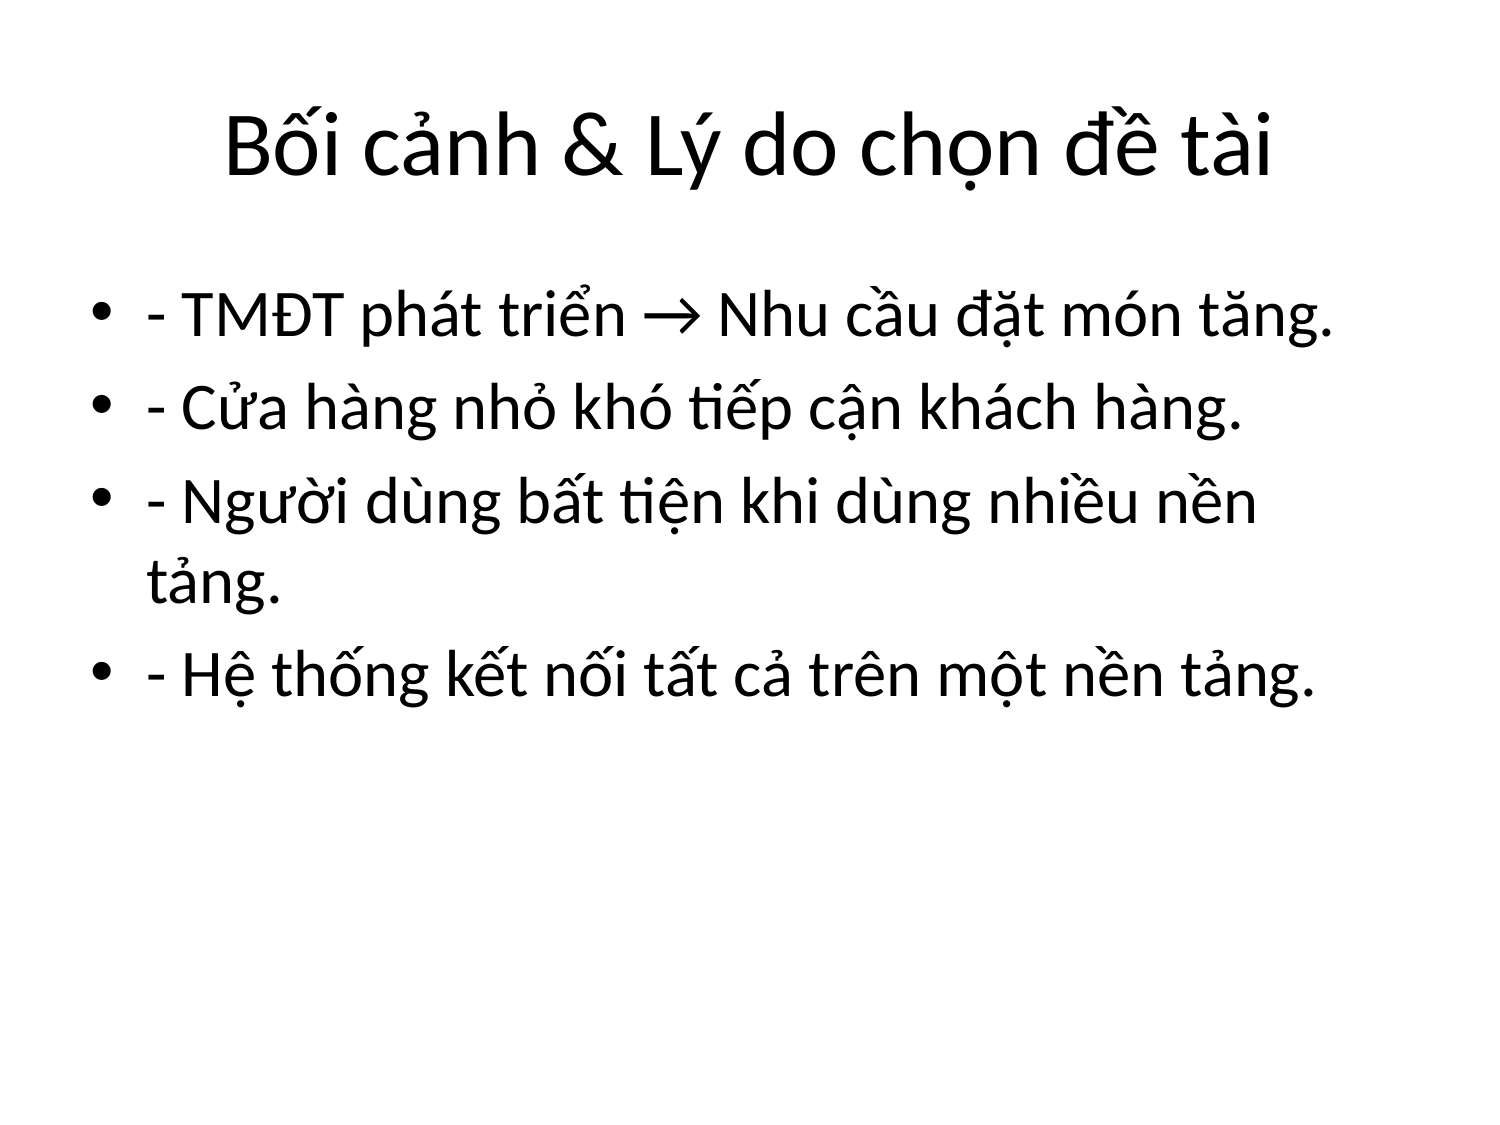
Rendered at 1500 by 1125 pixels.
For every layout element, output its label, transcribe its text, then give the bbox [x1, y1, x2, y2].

list - TMĐT phát triển → Nhu cầu đặt món tăng. - Cửa hàng nhỏ khó tiếp cận khách hàng. - Người dùng bất tiện khi dùng nhiều nền tảng. - Hệ thống kết nối tất cả trên một nền tảng. [75, 262, 1425, 1005]
title Bối cảnh & Lý do chọn đề tài [75, 45, 1425, 233]
